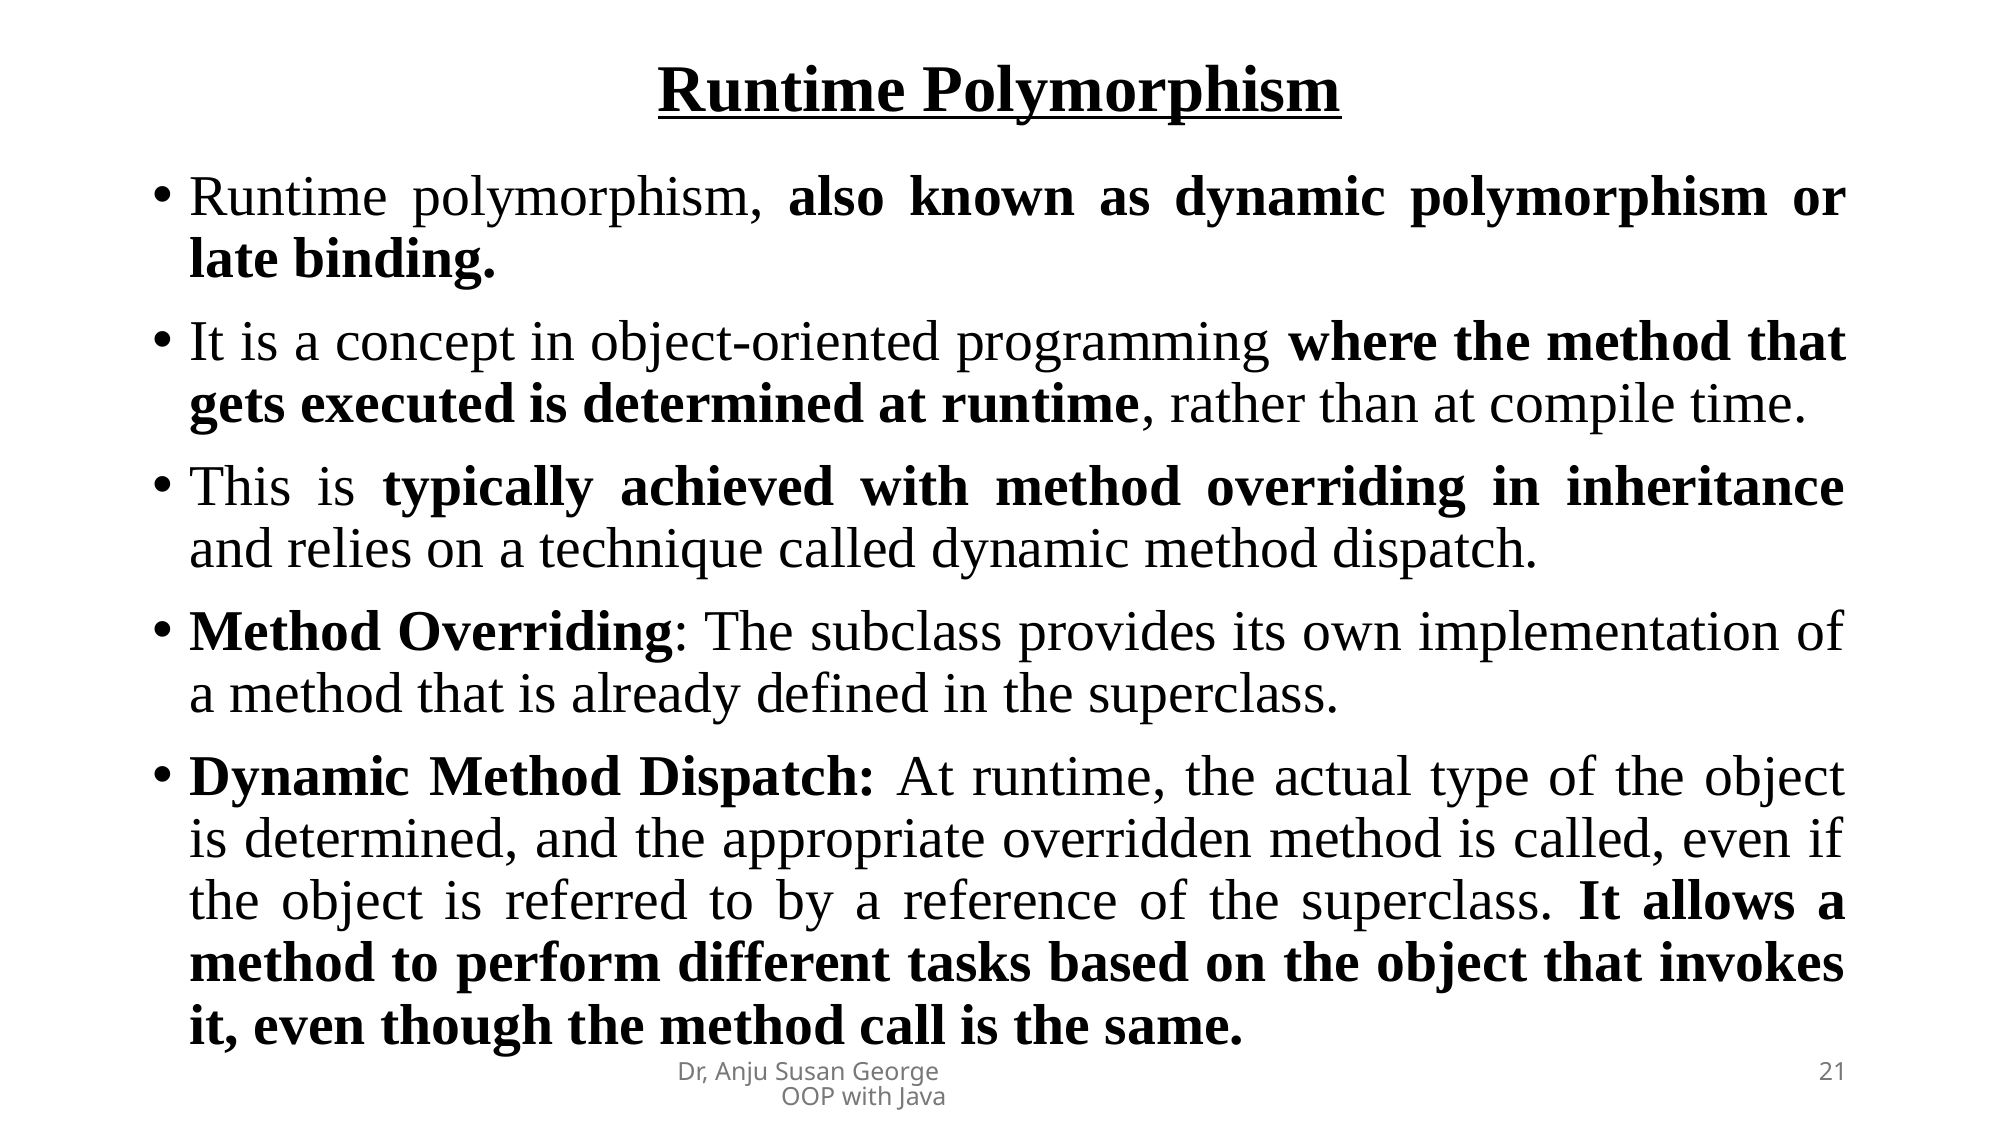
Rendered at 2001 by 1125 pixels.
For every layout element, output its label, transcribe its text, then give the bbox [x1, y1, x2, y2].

footer Dr, Anju Susan George OOP with Java [662, 1042, 1338, 1103]
title Runtime Polymorphism [137, 22, 1863, 158]
list Runtime polymorphism, also known as dynamic polymorphism or late binding. It is a concept in object-oriented programming where the method that gets executed is determined at runtime, rather than at compile time. This is typically achieved with method overriding in inheritance and relies on a technique called dynamic method dispatch. Method Overriding: The subclass provides its own implementation of a method that is already defined in the superclass. Dynamic Method Dispatch: At runtime, the actual type of the object is determined, and the appropriate overridden method is called, even if the object is referred to by a reference of the superclass. It allows a method to perform different tasks based on the object that invokes it, even though the method call is the same. [137, 158, 1863, 1087]
slide_number 21 [1412, 1042, 1863, 1103]
